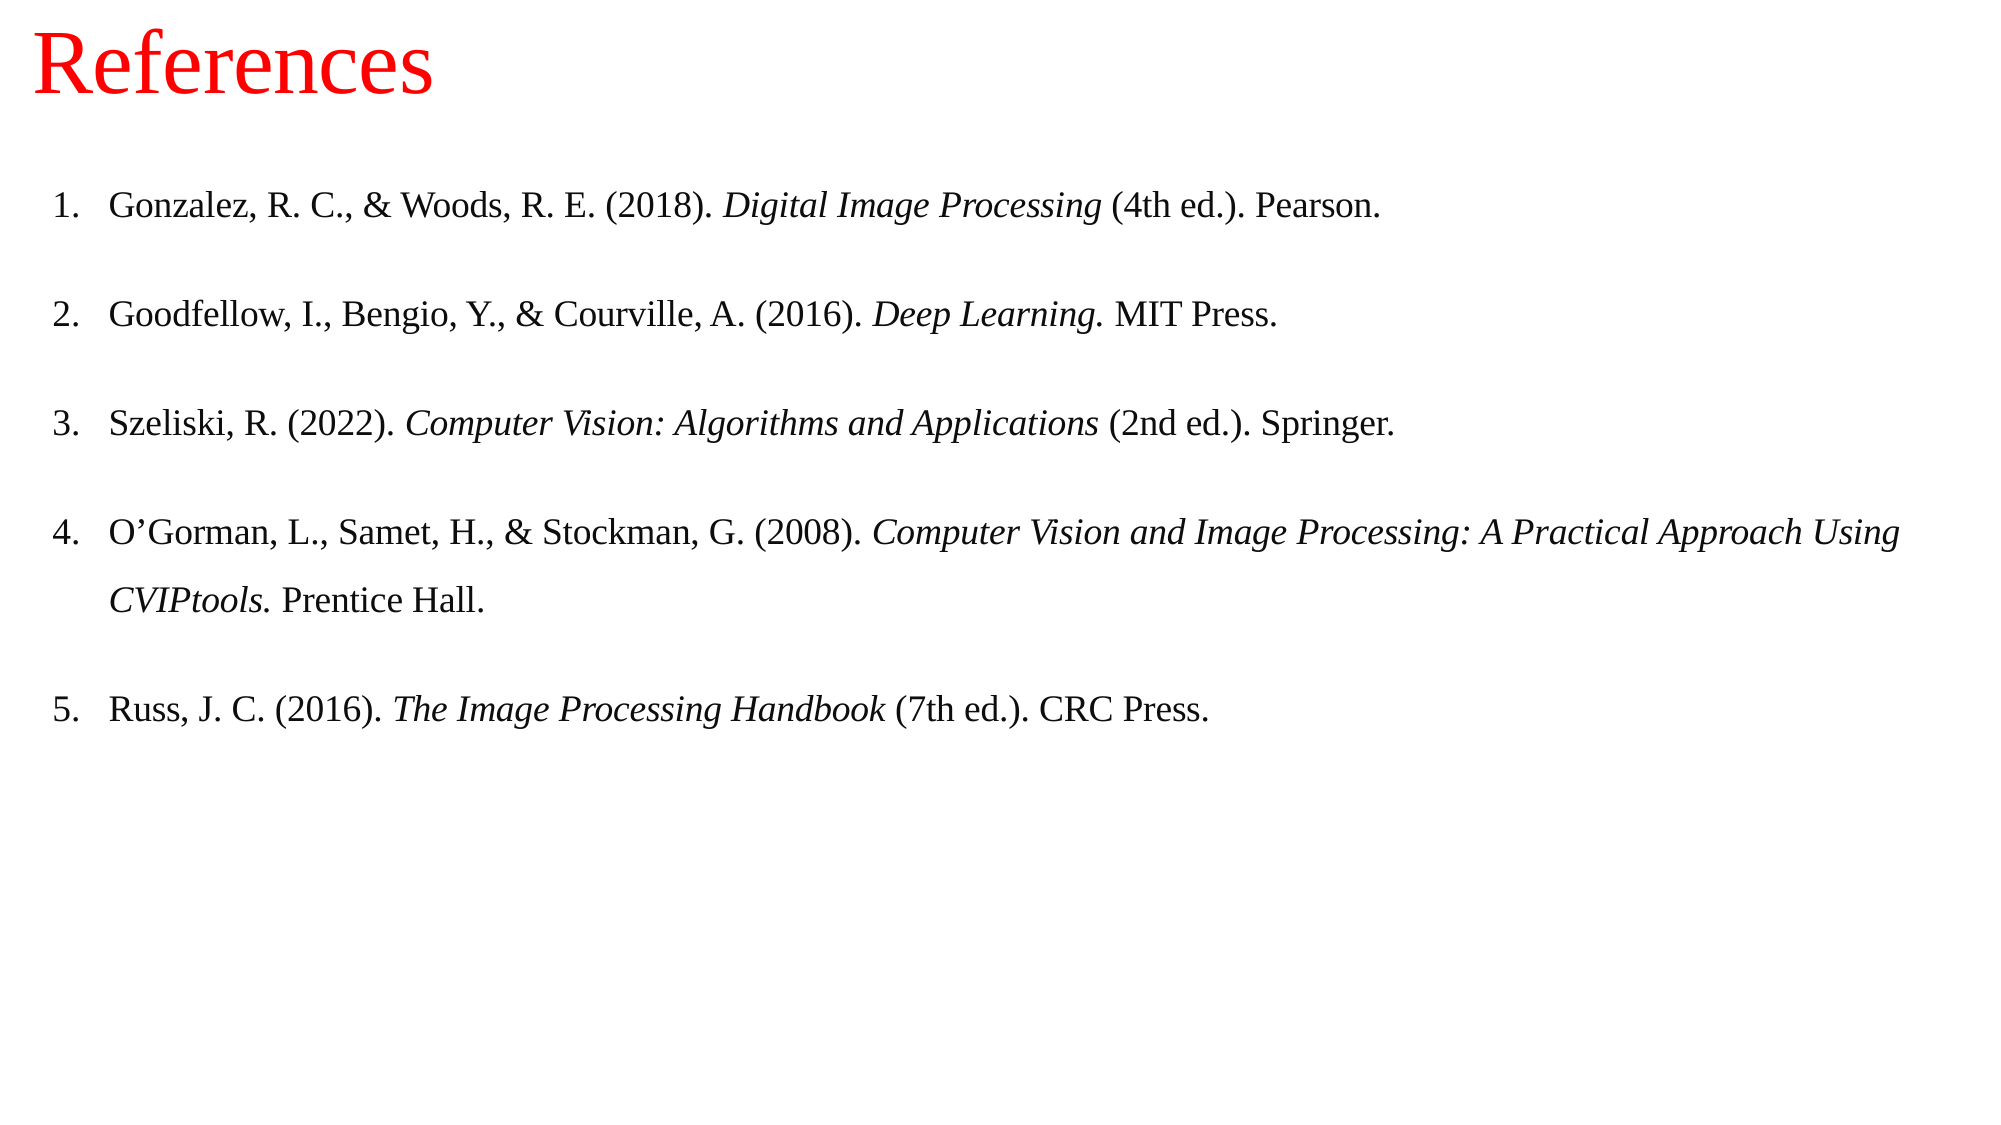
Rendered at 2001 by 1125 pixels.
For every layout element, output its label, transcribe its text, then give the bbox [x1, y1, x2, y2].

text_box Gonzalez, R. C., & Woods, R. E. (2018). Digital Image Processing (4th ed.). Pearson. Goodfellow, I., Bengio, Y., & Courville, A. (2016). Deep Learning. MIT Press. Szeliski, R. (2022). Computer Vision: Algorithms and Applications (2nd ed.). Springer. O’Gorman, L., Samet, H., & Stockman, G. (2008). Computer Vision and Image Processing: A Practical Approach Using CVIPtools. Prentice Hall. Russ, J. C. (2016). The Image Processing Handbook (7th ed.). CRC Press. [37, 149, 1963, 803]
title References [0, 0, 824, 191]
